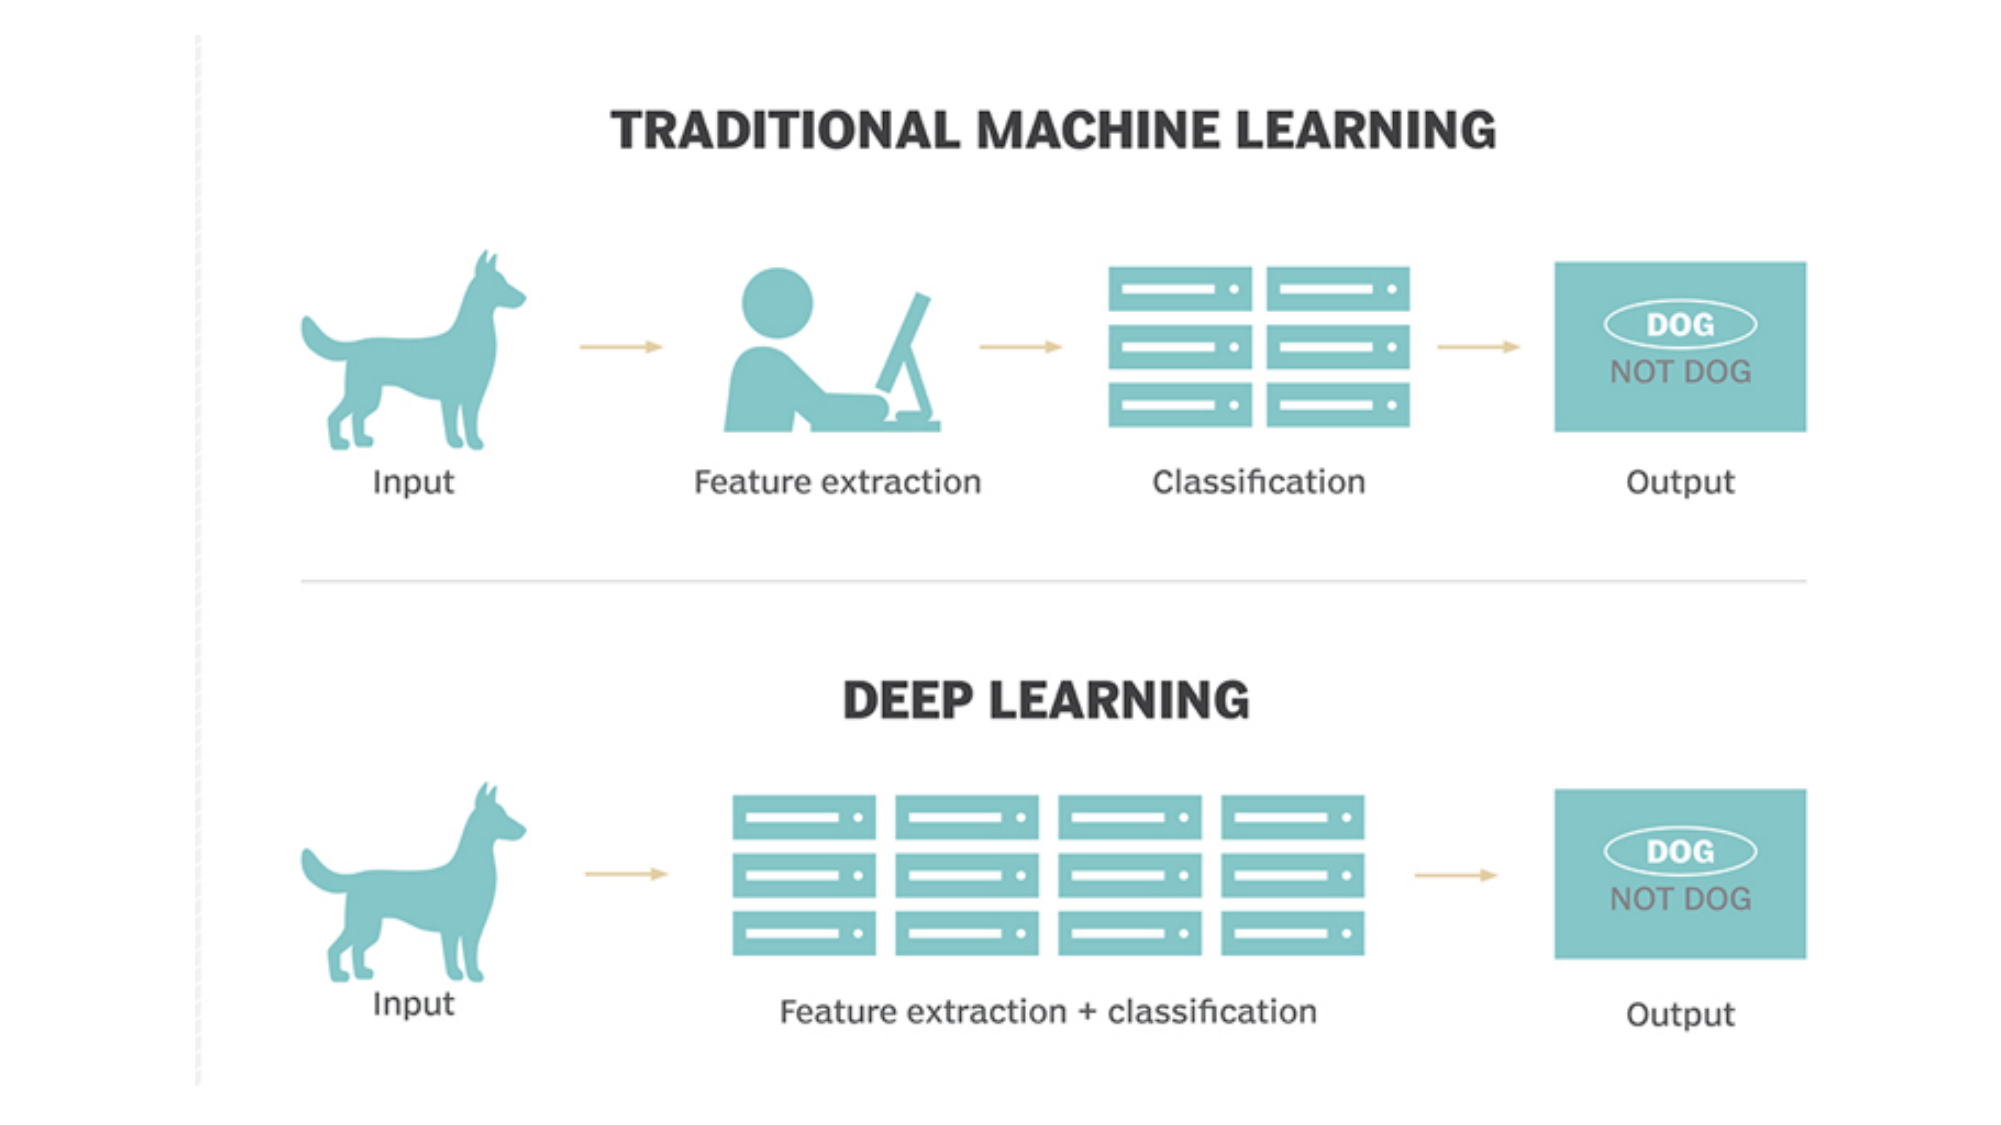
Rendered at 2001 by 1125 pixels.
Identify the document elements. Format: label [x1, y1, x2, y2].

picture [195, 35, 1870, 1086]
